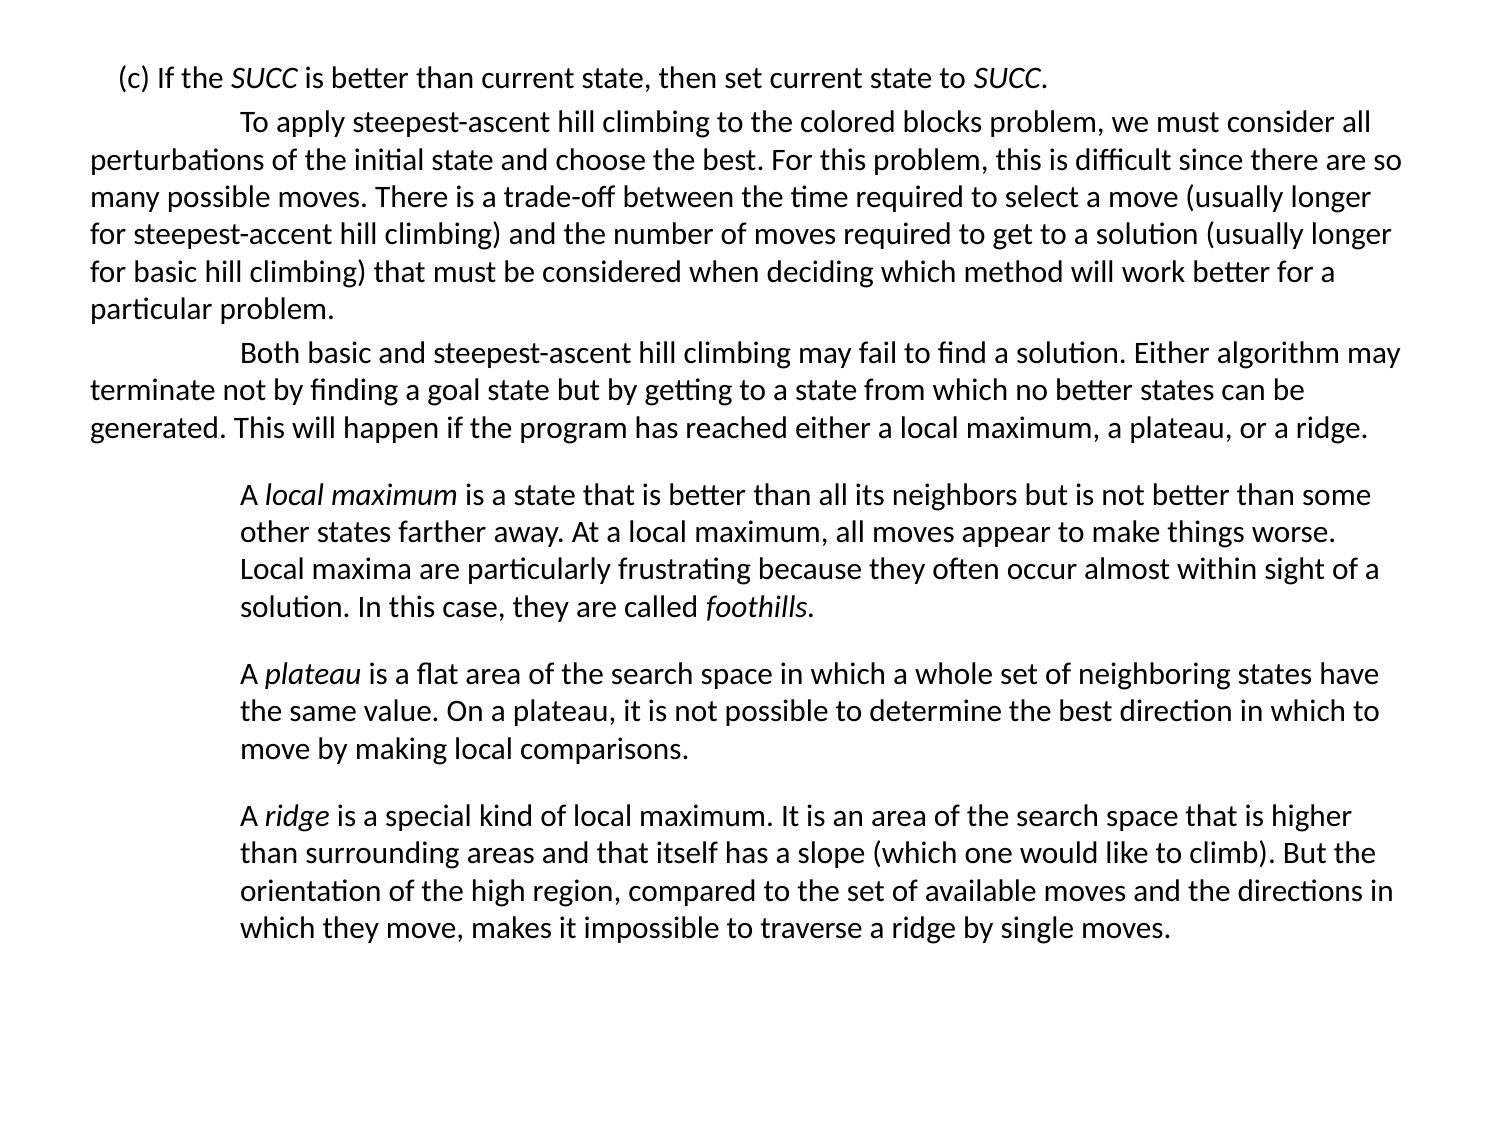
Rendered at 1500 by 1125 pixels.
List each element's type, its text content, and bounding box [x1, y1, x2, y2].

subtitle (c) If the SUCC is better than current state, then set current state to SUCC. To apply steepest-ascent hill climbing to the colored blocks problem, we must consider all perturbations of the initial state and choose the best. For this problem, this is difficult since there are so many possible moves. There is a trade-off between the time required to select a move (usually longer for steepest-accent hill climbing) and the number of moves required to get to a solution (usually longer for basic hill climbing) that must be considered when deciding which method will work better for a particular problem. Both basic and steepest-ascent hill climbing may fail to find a solution. Either algorithm may terminate not by finding a goal state but by getting to a state from which no better states can be generated. This will happen if the program has reached either a local maximum, a plateau, or a ridge. A local maximum is a state that is better than all its neighbors but is not better than some other states farther away. At a local maximum, all moves appear to make things worse. Local maxima are particularly frustrating because they often occur almost within sight of a solution. In this case, they are called foothills. A plateau is a flat area of the search space in which a whole set of neighboring states have the same value. On a plateau, it is not possible to determine the best direction in which to move by making local comparisons. A ridge is a special kind of local maximum. It is an area of the search space that is higher than surrounding areas and that itself has a slope (which one would like to climb). But the orientation of the high region, compared to the set of available moves and the directions in which they move, makes it impossible to traverse a ridge by single moves. [75, 50, 1425, 1075]
